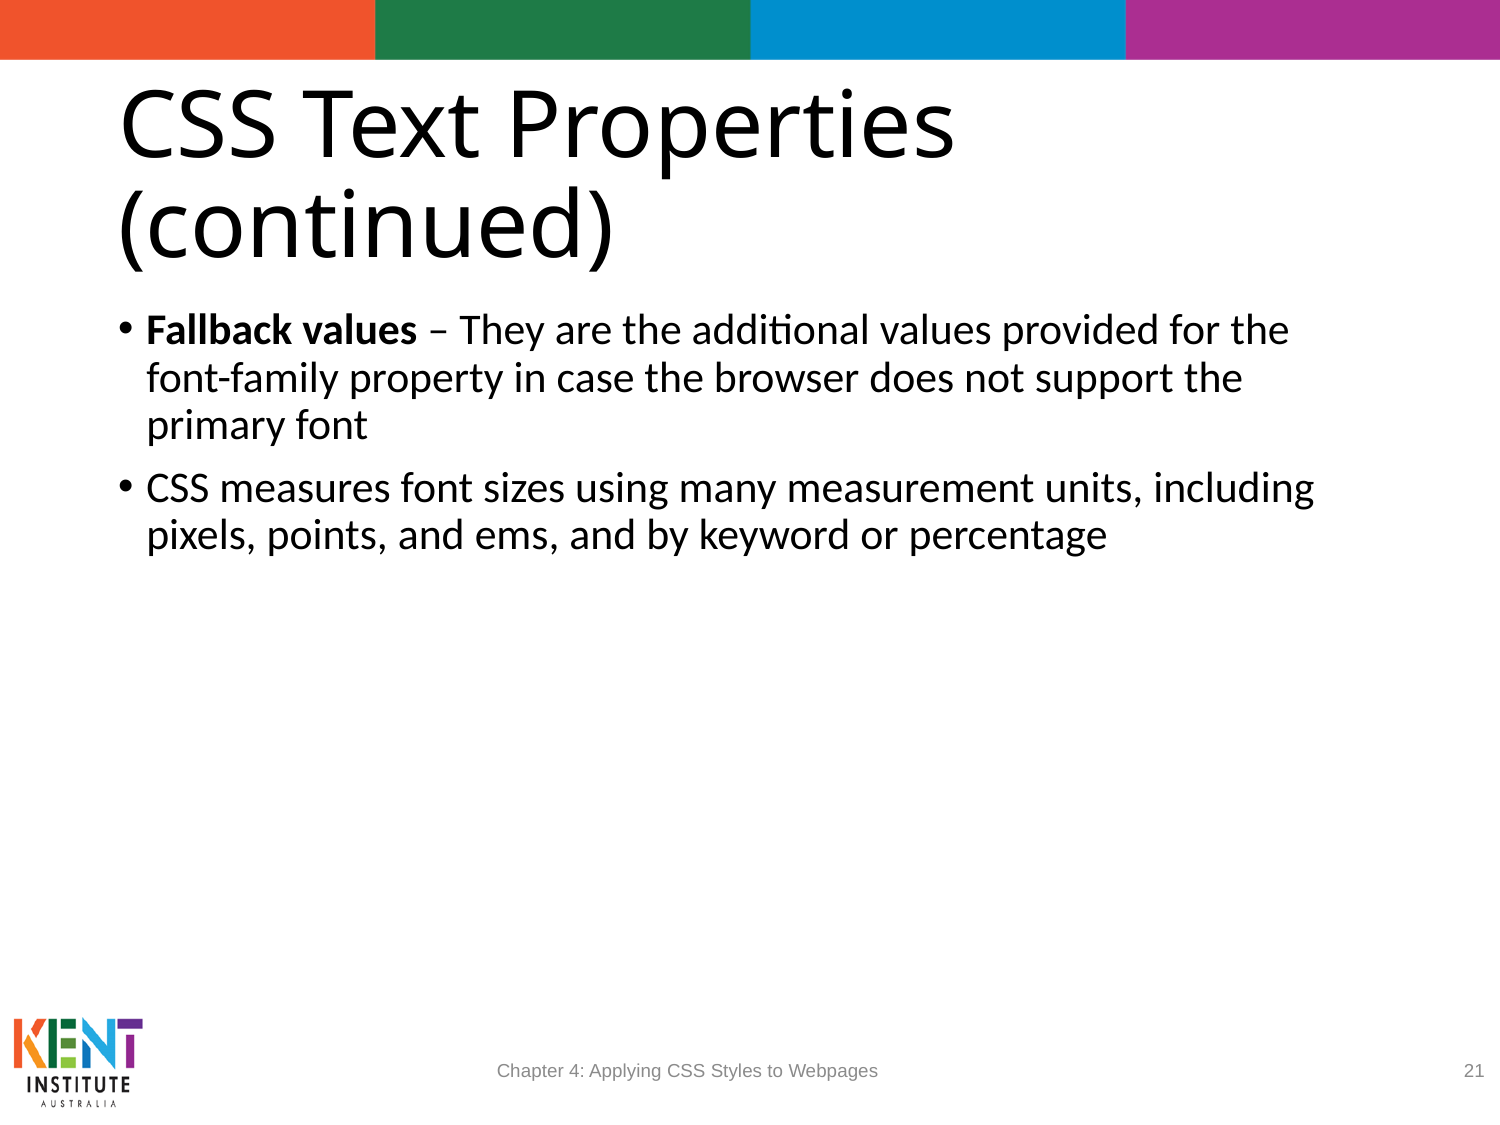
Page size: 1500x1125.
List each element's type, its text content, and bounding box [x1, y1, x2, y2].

picture [0, 0, 750, 60]
slide_number 21 [1425, 1040, 1500, 1100]
picture [0, 1100, 156, 1125]
list Fallback values – They are the additional values provided for the font-family property in case the browser does not support the primary font CSS measures font sizes using many measurement units, including pixels, points, and ems, and by keyword or percentage [103, 299, 1397, 1014]
title CSS Text Properties (continued) [103, 68, 1397, 286]
footer Chapter 4: Applying CSS Styles to Webpages [0, 1040, 1375, 1100]
picture [0, 1000, 156, 1040]
picture [1126, 0, 1500, 60]
